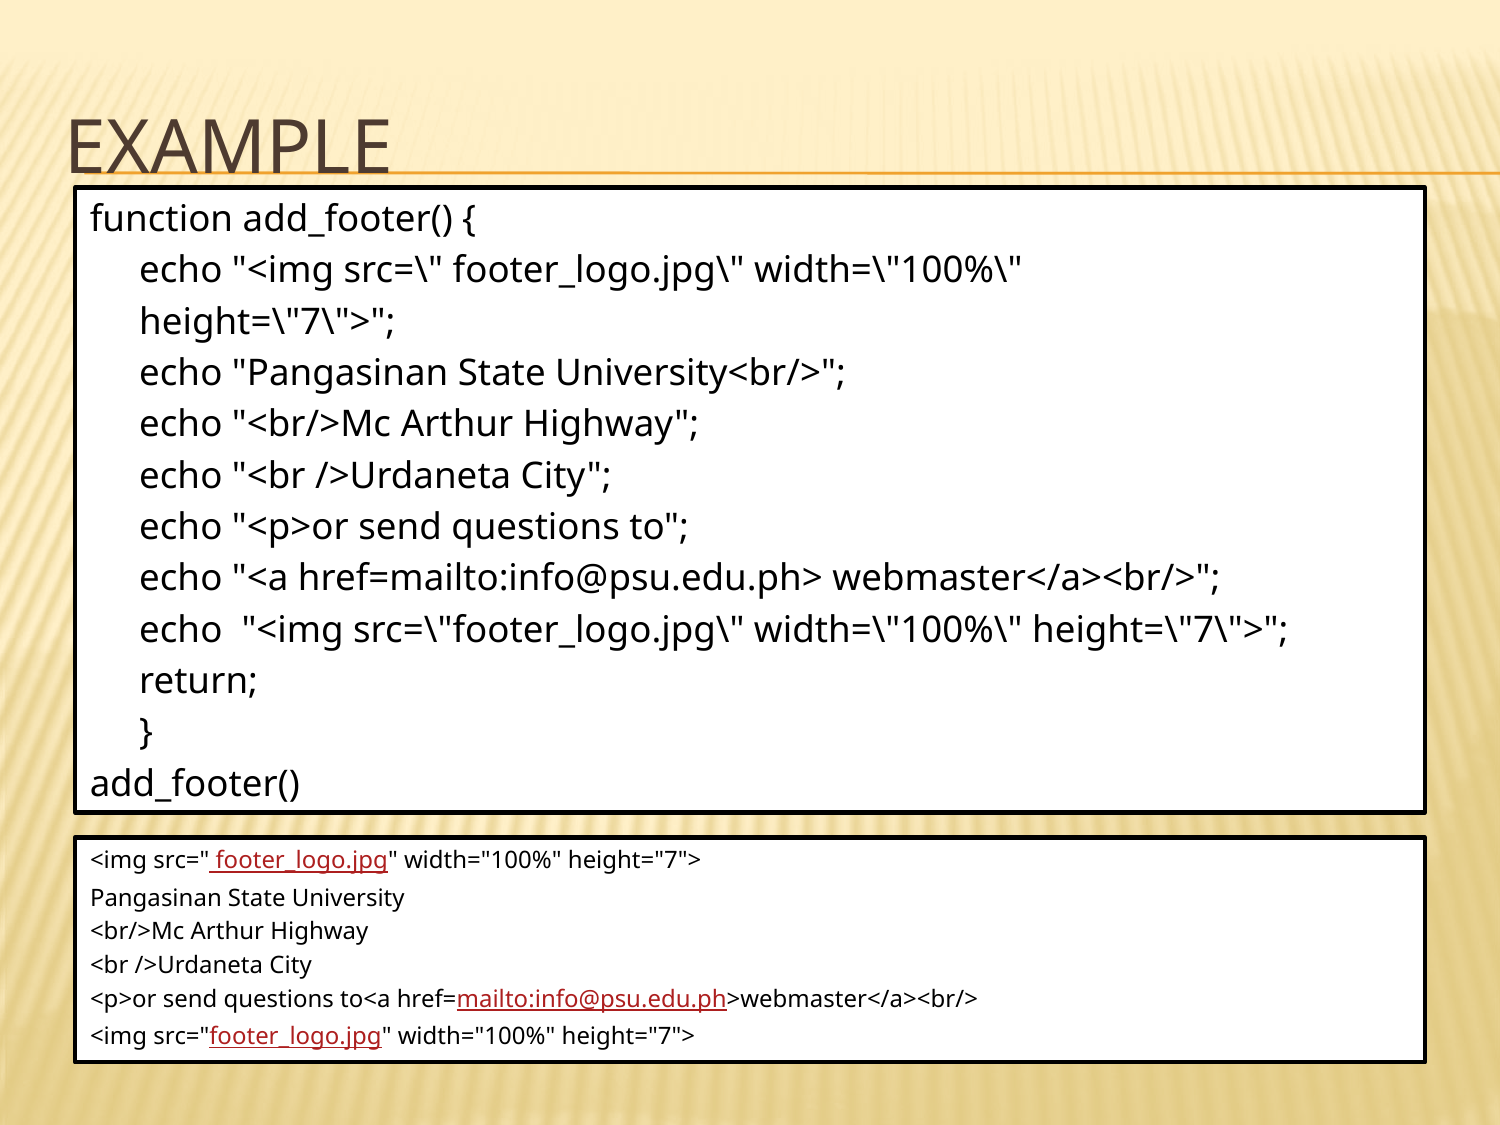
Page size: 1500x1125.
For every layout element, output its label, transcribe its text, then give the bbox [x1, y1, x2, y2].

text_box <img src=" footer_logo.jpg" width="100%" height="7"> Pangasinan State University <br/>Mc Arthur Highway <br />Urdaneta City <p>or send questions to<a href=mailto:info@psu.edu.ph>webmaster</a><br/> <img src="footer_logo.jpg" width="100%" height="7"> [73, 835, 1427, 1064]
list function add_footer() { echo "<img src=\" footer_logo.jpg\" width=\"100%\" height=\"7\">"; echo "Pangasinan State University<br/>"; echo "<br/>Mc Arthur Highway"; echo "<br />Urdaneta City"; echo "<p>or send questions to"; echo "<a href=mailto:info@psu.edu.ph> webmaster</a><br/>"; echo "<img src=\"footer_logo.jpg\" width=\"100%\" height=\"7\">"; return; } add_footer() [73, 185, 1427, 815]
title Example [50, 75, 1475, 213]
